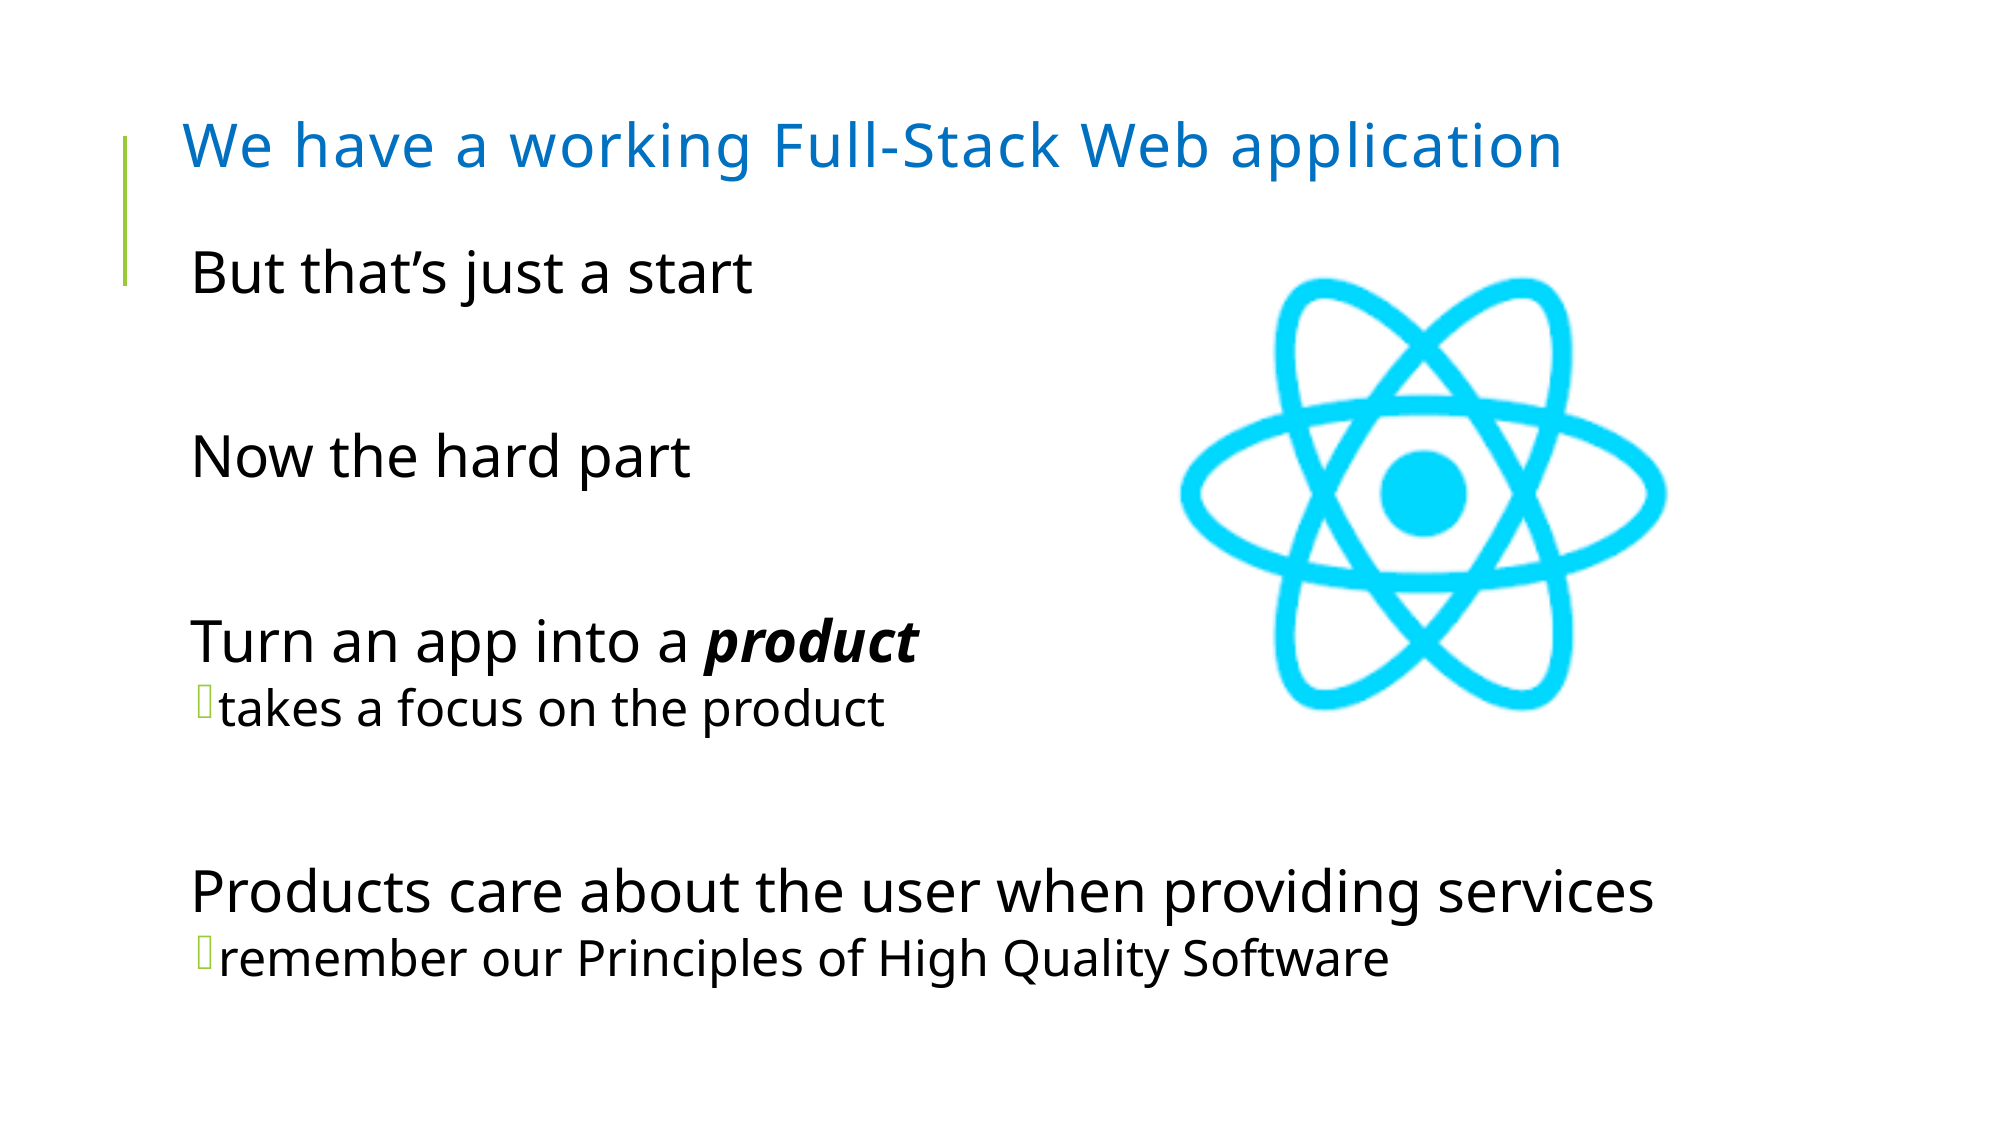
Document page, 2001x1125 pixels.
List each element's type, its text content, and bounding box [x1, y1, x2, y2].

title We have a working Full-Stack Web application [168, 96, 1763, 205]
list But that’s just a start Now the hard part Turn an app into a product takes a focus on the product Products care about the user when providing services remember our Principles of High Quality Software [168, 235, 1763, 1035]
picture [1165, 235, 1685, 755]
